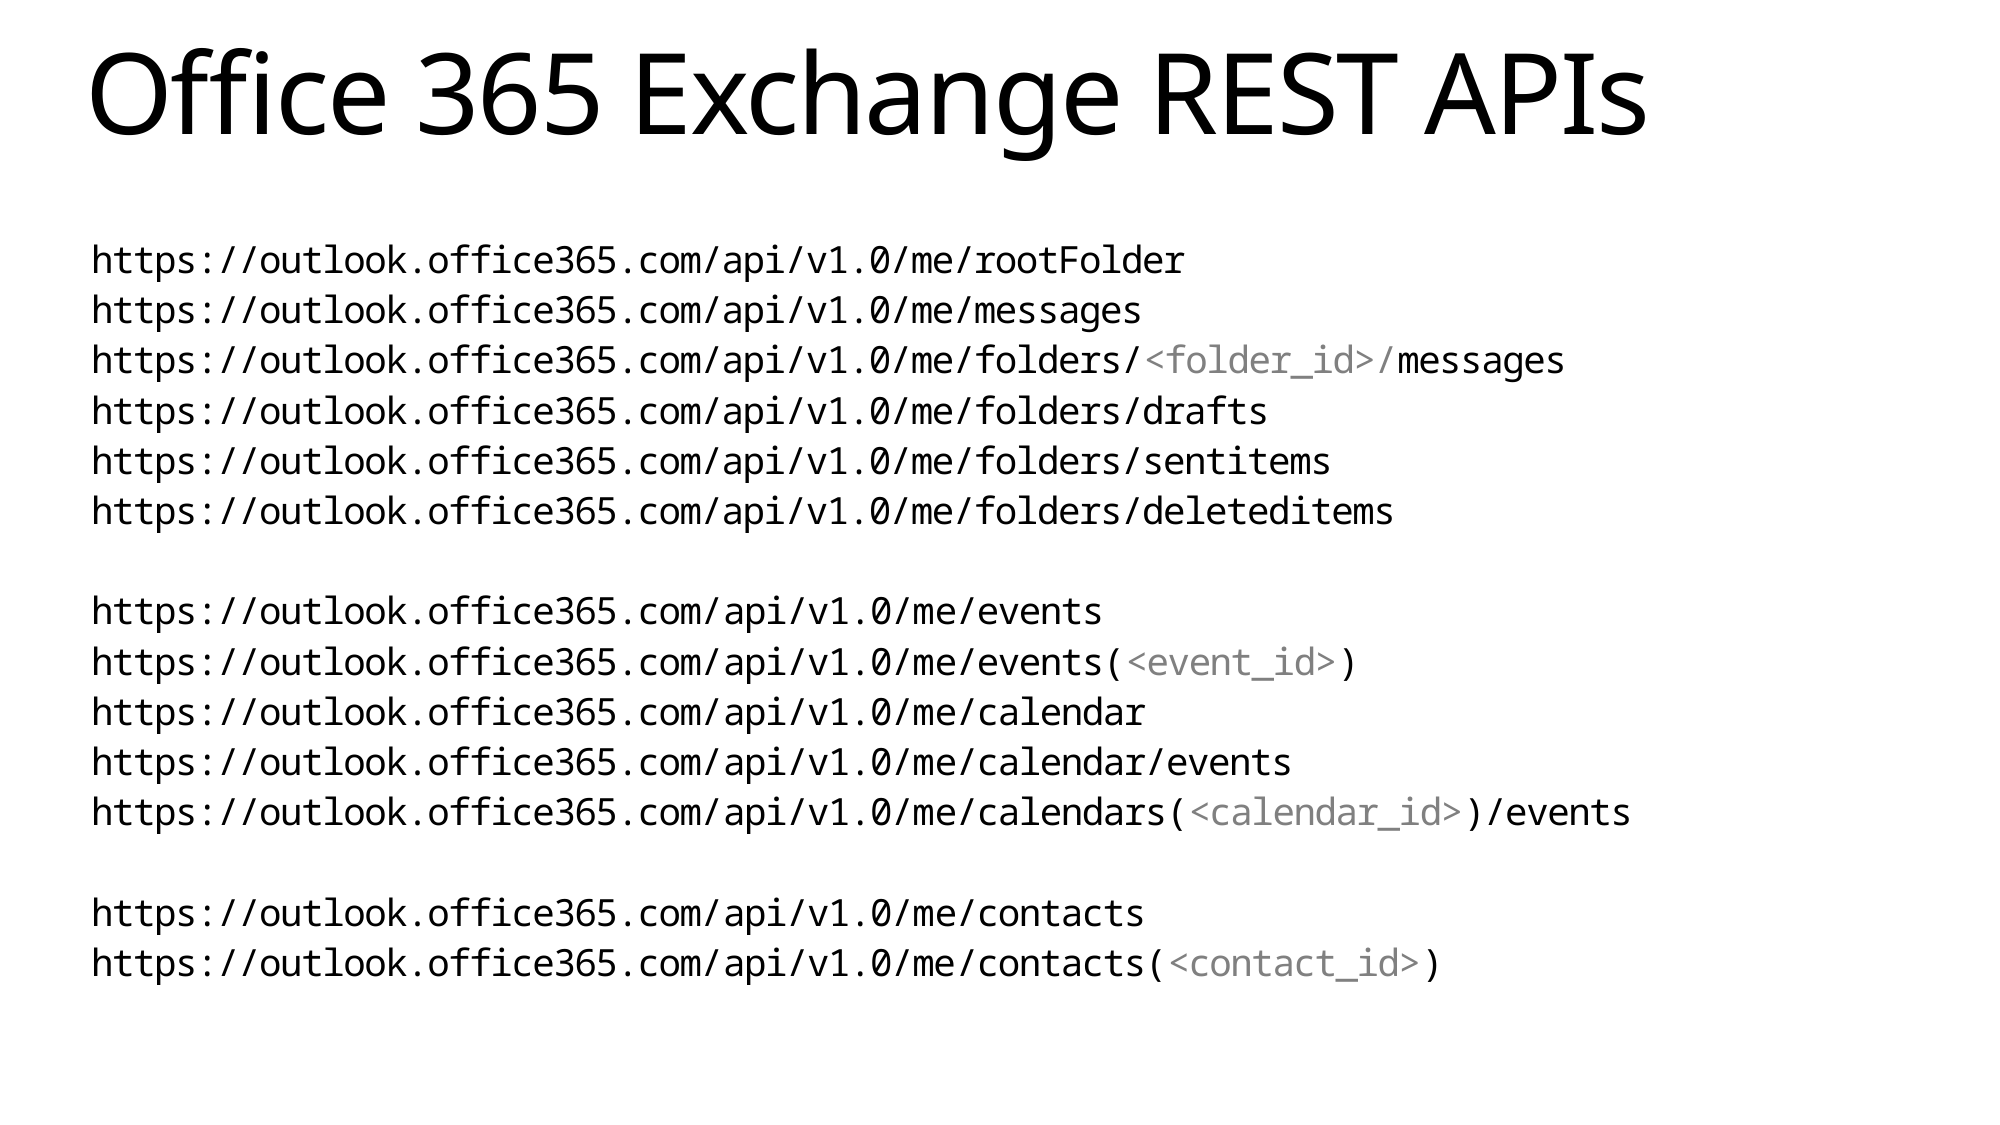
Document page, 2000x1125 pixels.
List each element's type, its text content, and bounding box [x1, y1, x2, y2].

list https://outlook.office365.com/api/v1.0/me/rootFolder https://outlook.office365.com/api/v1.0/me/messages https://outlook.office365.com/api/v1.0/me/folders/<folder_id>/messages https://outlook.office365.com/api/v1.0/me/folders/drafts https://outlook.office365.com/api/v1.0/me/folders/sentitems https://outlook.office365.com/api/v1.0/me/folders/deleteditems https://outlook.office365.com/api/v1.0/me/events https://outlook.office365.com/api/v1.0/me/events(<event_id>) https://outlook.office365.com/api/v1.0/me/calendar https://outlook.office365.com/api/v1.0/me/calendar/events https://outlook.office365.com/api/v1.0/me/calendars(<calendar_id>)/events https://outlook.office365.com/api/v1.0/me/contacts https://outlook.office365.com/api/v1.0/me/contacts(<contact_id>) [90, 239, 1921, 566]
title Office 365 Exchange REST APIs [85, 37, 1914, 161]
